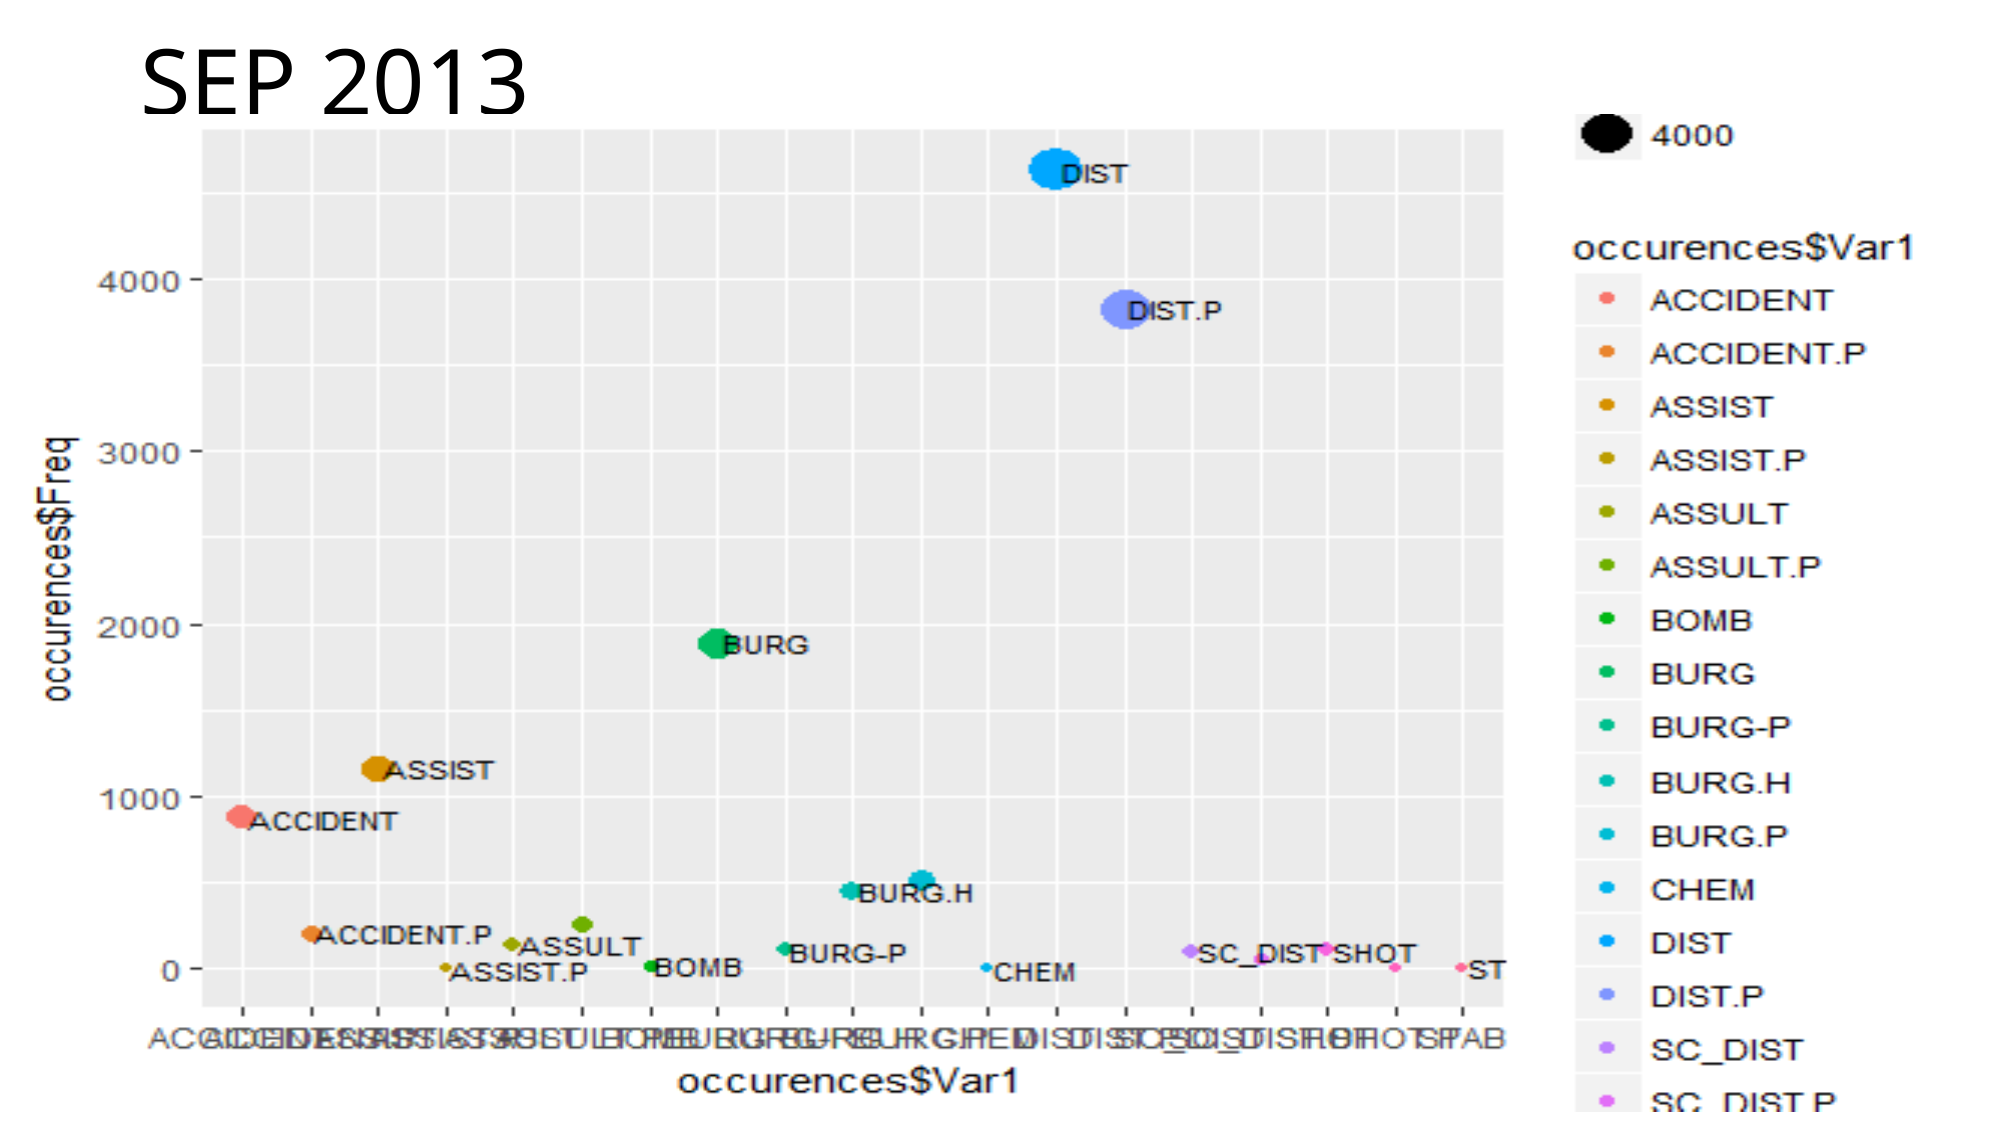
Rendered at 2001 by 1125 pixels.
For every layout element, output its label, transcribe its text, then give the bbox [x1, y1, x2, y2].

title SEP 2013 [125, 0, 1850, 114]
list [11, 114, 1964, 1112]
